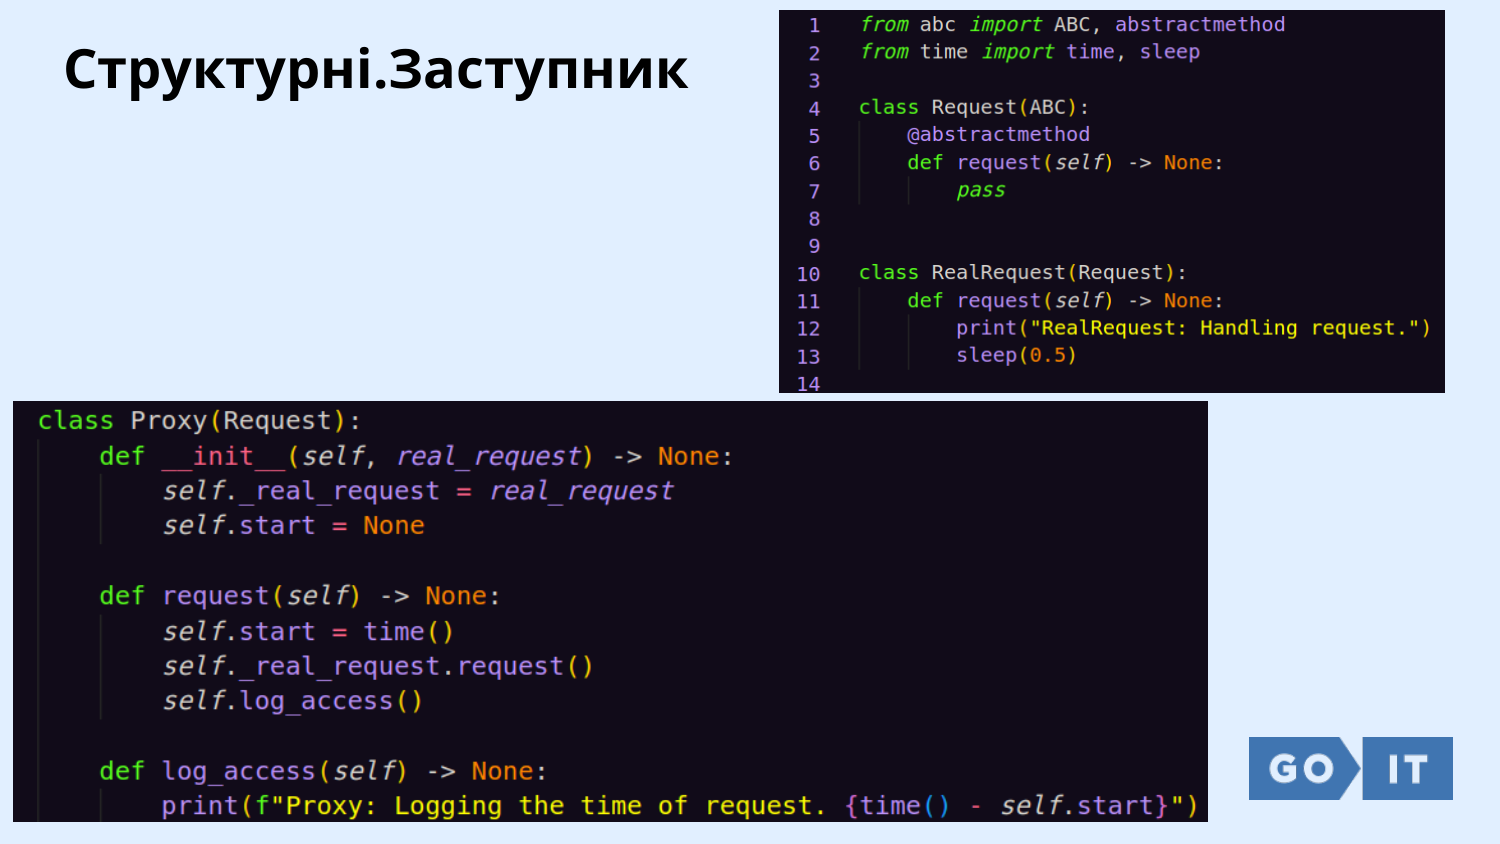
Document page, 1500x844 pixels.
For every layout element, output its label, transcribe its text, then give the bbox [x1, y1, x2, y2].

text_box Структурні.Заступник [48, 19, 773, 115]
picture [778, 10, 1445, 393]
picture [13, 400, 1208, 822]
picture [1249, 737, 1453, 800]
